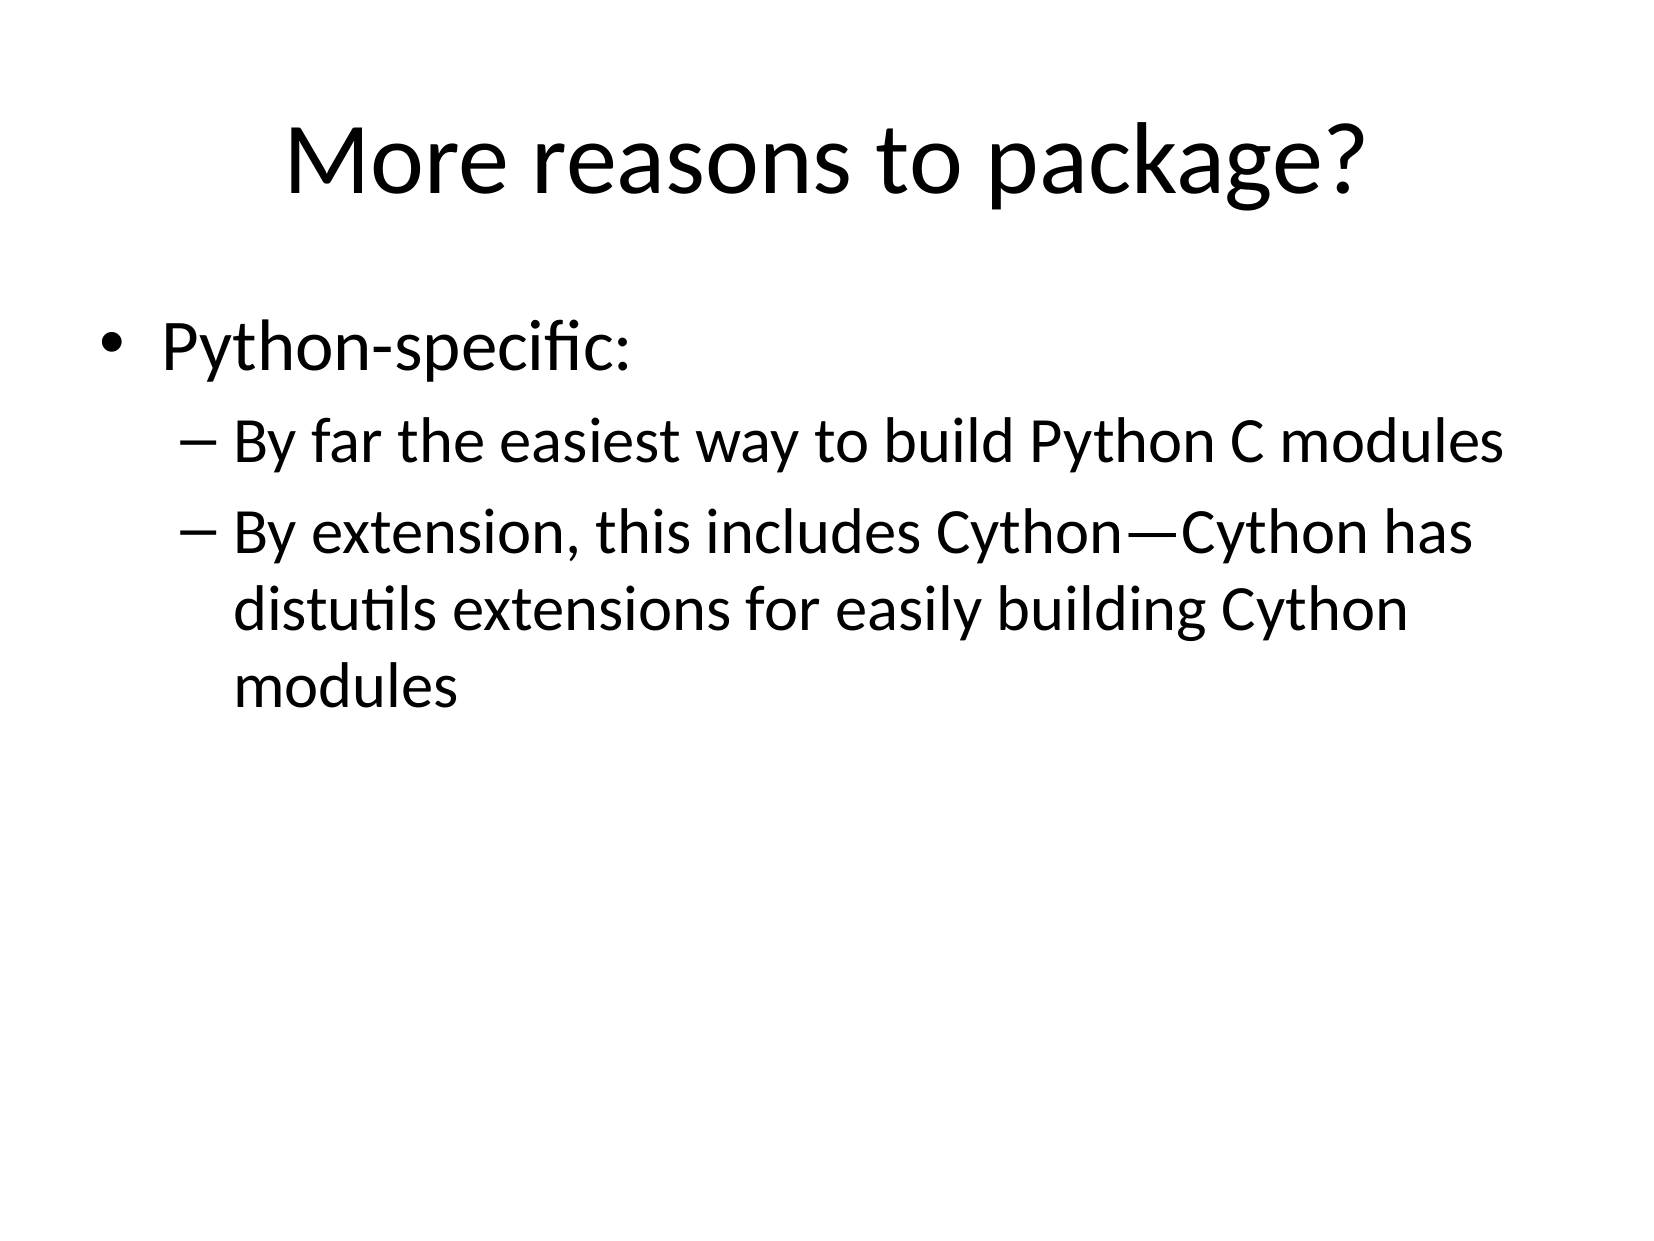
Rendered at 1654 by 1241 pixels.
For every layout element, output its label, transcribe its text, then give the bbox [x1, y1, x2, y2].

title More reasons to package? [82, 49, 1572, 257]
list Python-specific: By far the easiest way to build Python C modules By extension, this includes Cython—Cython has distutils extensions for easily building Cython modules [82, 289, 1572, 1108]
